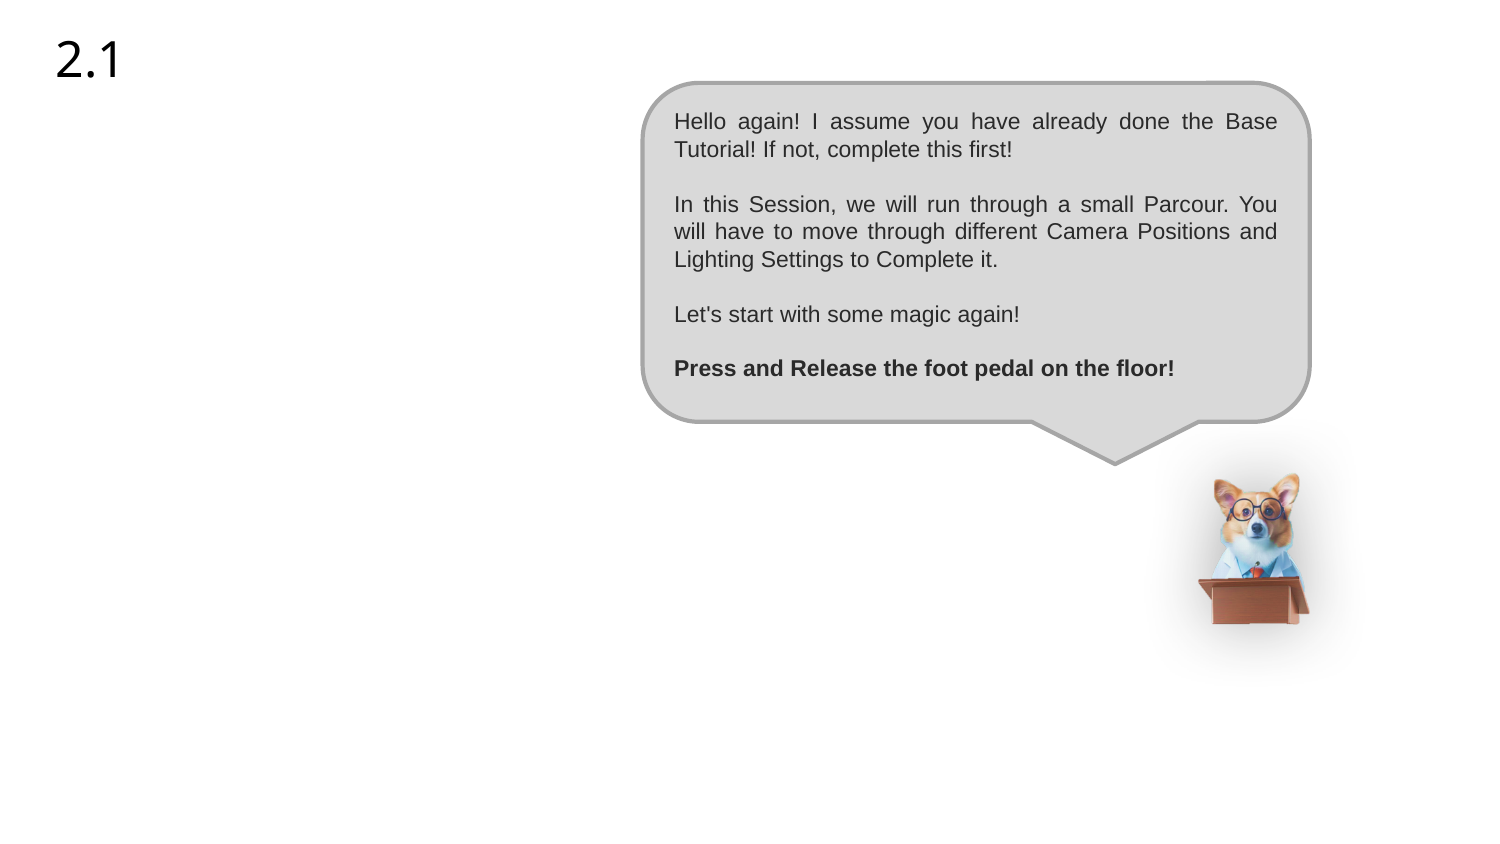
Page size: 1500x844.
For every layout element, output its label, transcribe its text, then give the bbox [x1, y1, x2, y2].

picture [1173, 460, 1326, 650]
text_box Hello again! I assume you have already done the Base Tutorial! If not, complete this first! In this Session, we will run through a small Parcour. You will have to move through different Camera Positions and Lighting Settings to Complete it. Let's start with some magic again! Press and Release the foot pedal on the floor! [640, 80, 1312, 467]
text_box 2.1 [40, 20, 1082, 95]
